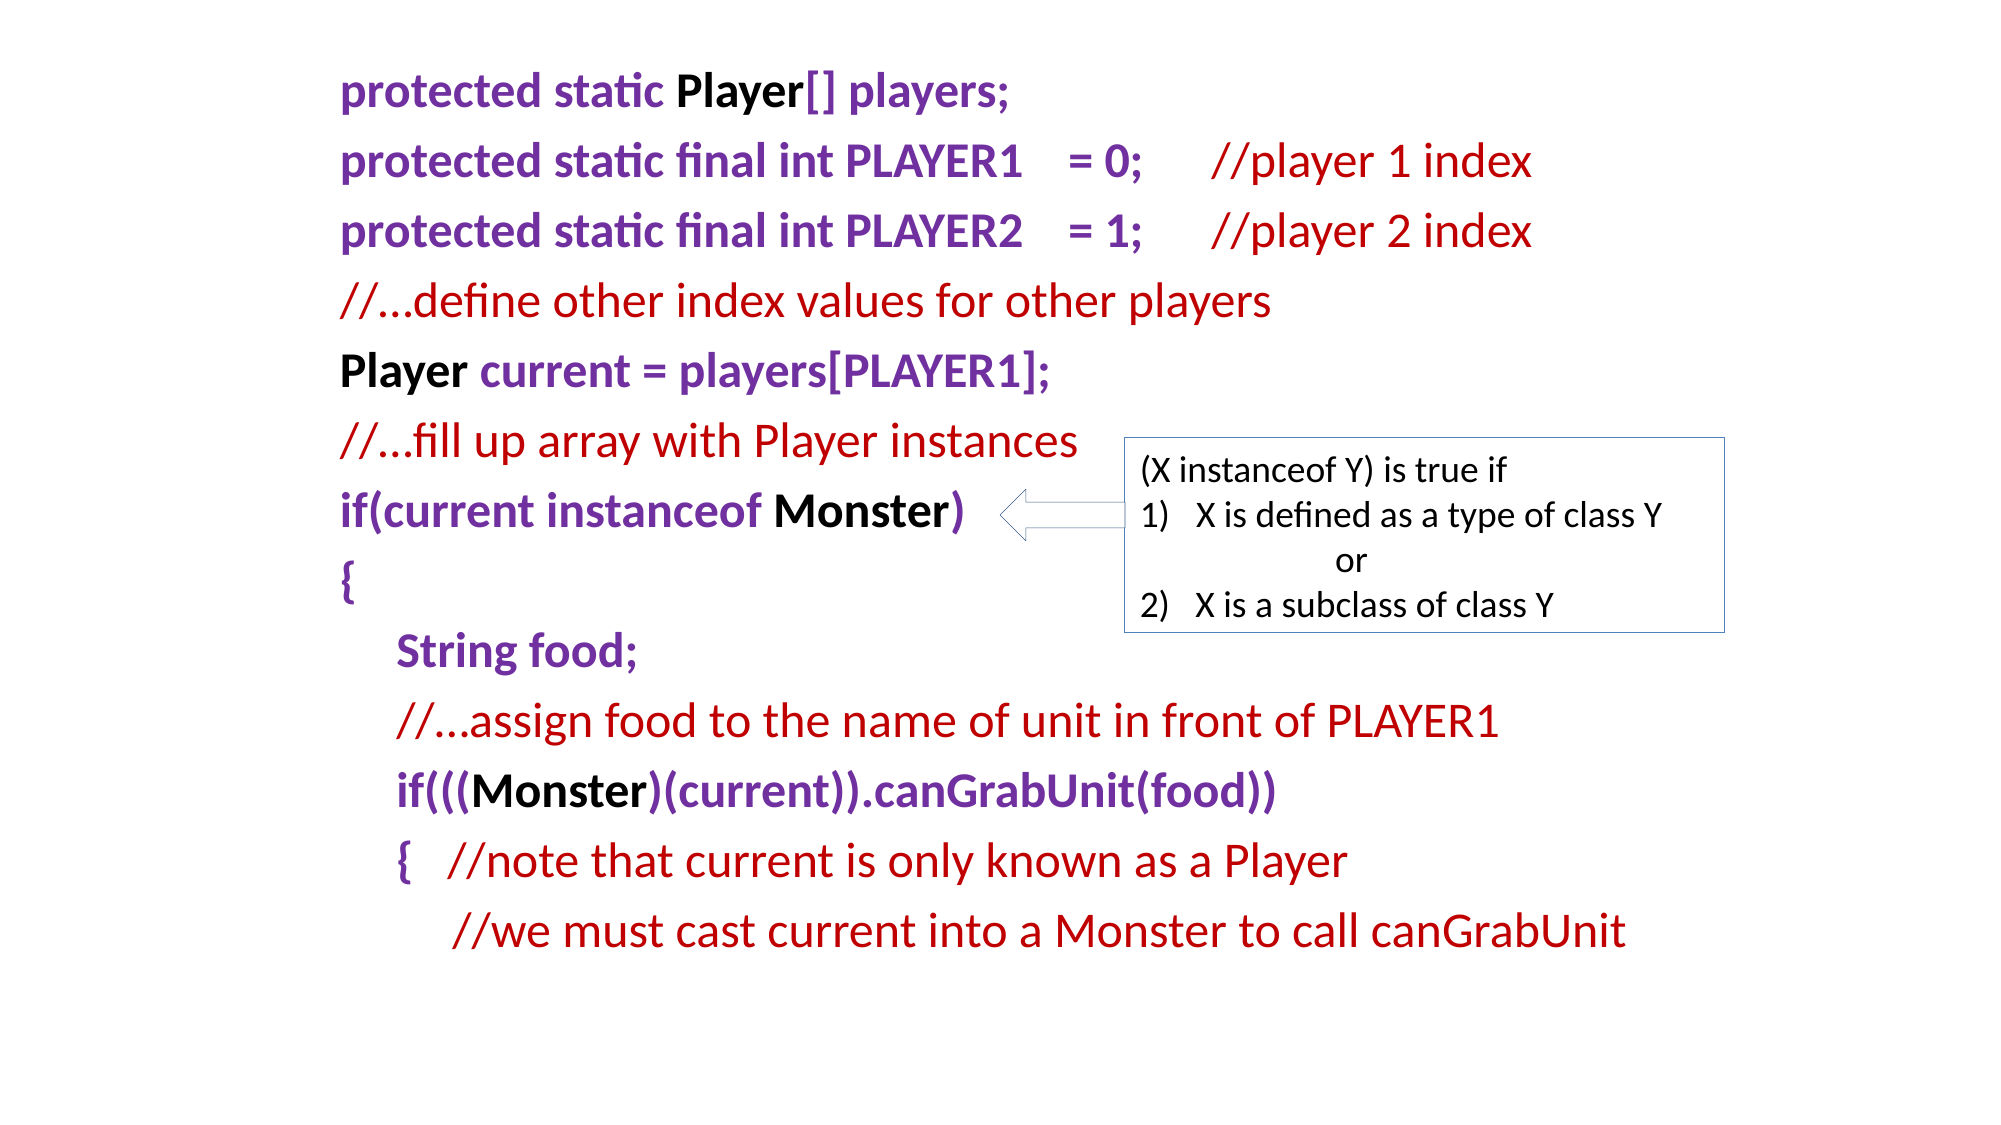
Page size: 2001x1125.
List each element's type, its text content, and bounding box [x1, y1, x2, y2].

text_box [997, 487, 1128, 543]
text_box (X instanceof Y) is true if X is defined as a type of class Y or 2) X is a subclass of class Y [1124, 437, 1725, 633]
list protected static Player[] players; protected static final int PLAYER1 = 0; //player 1 index protected static final int PLAYER2 = 1; //player 2 index //…define other index values for other players Player current = players[PLAYER1]; //…fill up array with Player instances if(current instanceof Monster) { String food; //…assign food to the name of unit in front of PLAYER1 if(((Monster)(current)).canGrabUnit(food)) { //note that current is only known as a Player //we must cast current into a Monster to call canGrabUnit [324, 50, 1688, 1075]
